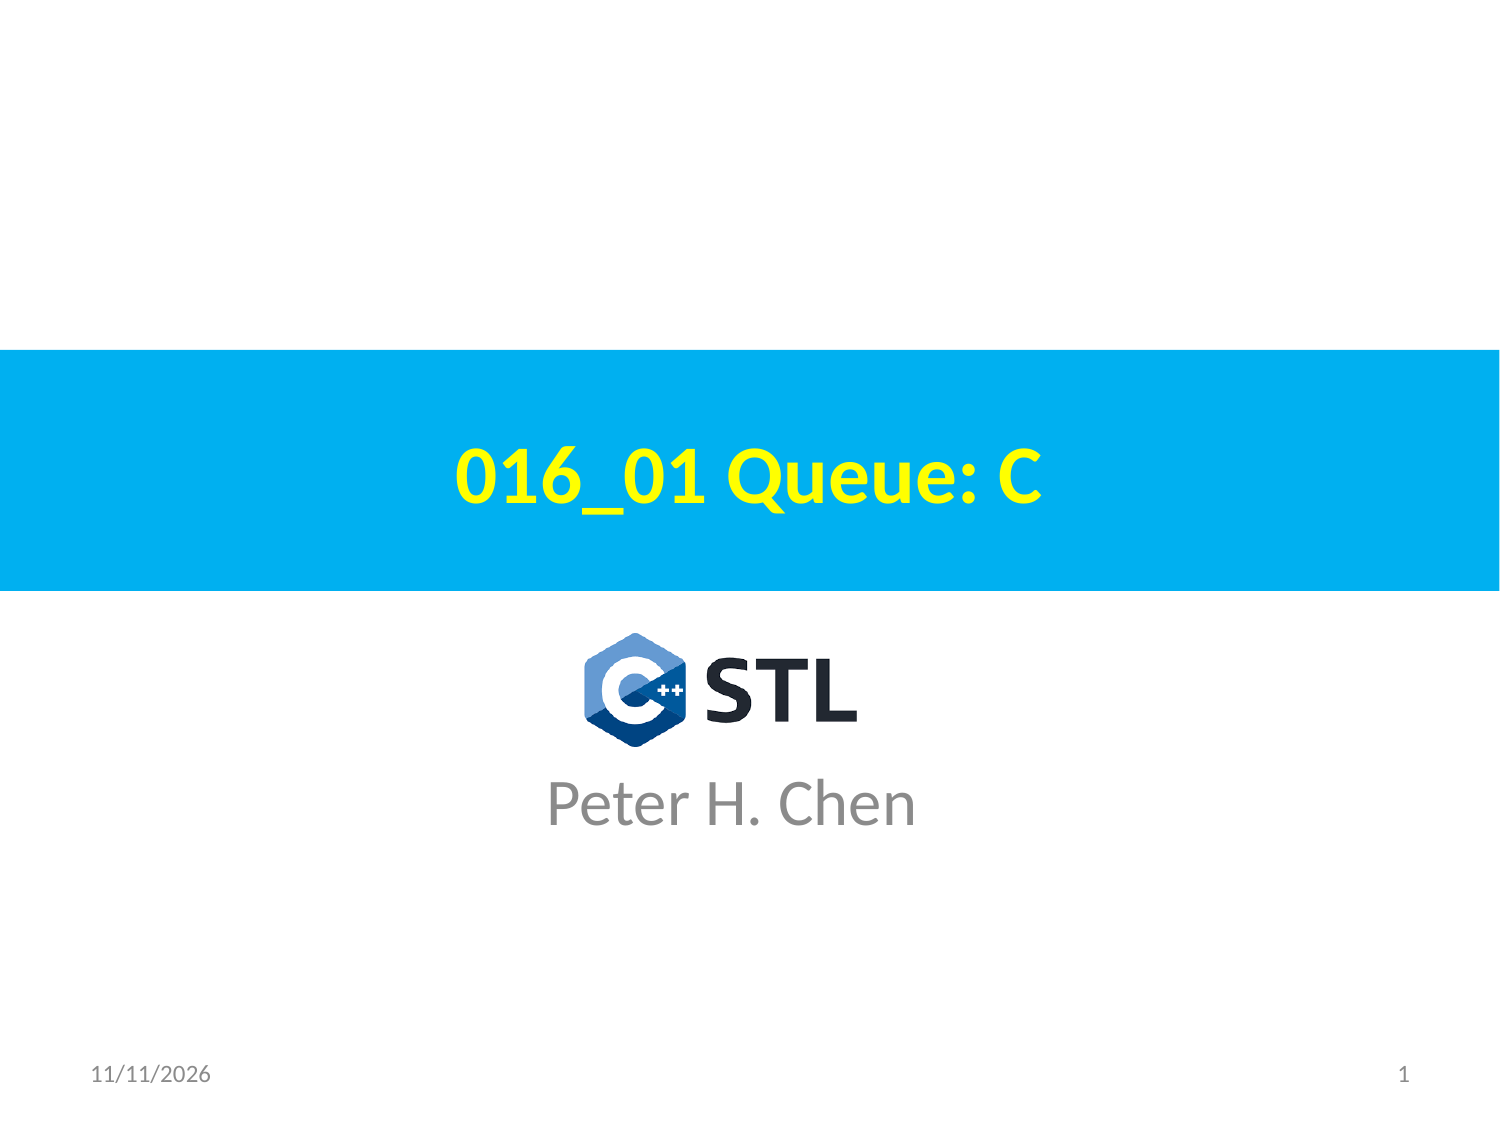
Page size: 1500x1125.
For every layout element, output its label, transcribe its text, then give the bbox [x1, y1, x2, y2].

picture [584, 633, 857, 747]
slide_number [75, 1042, 425, 1103]
slide_number 1 [1074, 1042, 1425, 1103]
title 016_01 Queue: C [0, 349, 1500, 591]
subtitle Peter H. Chen [206, 751, 1257, 866]
